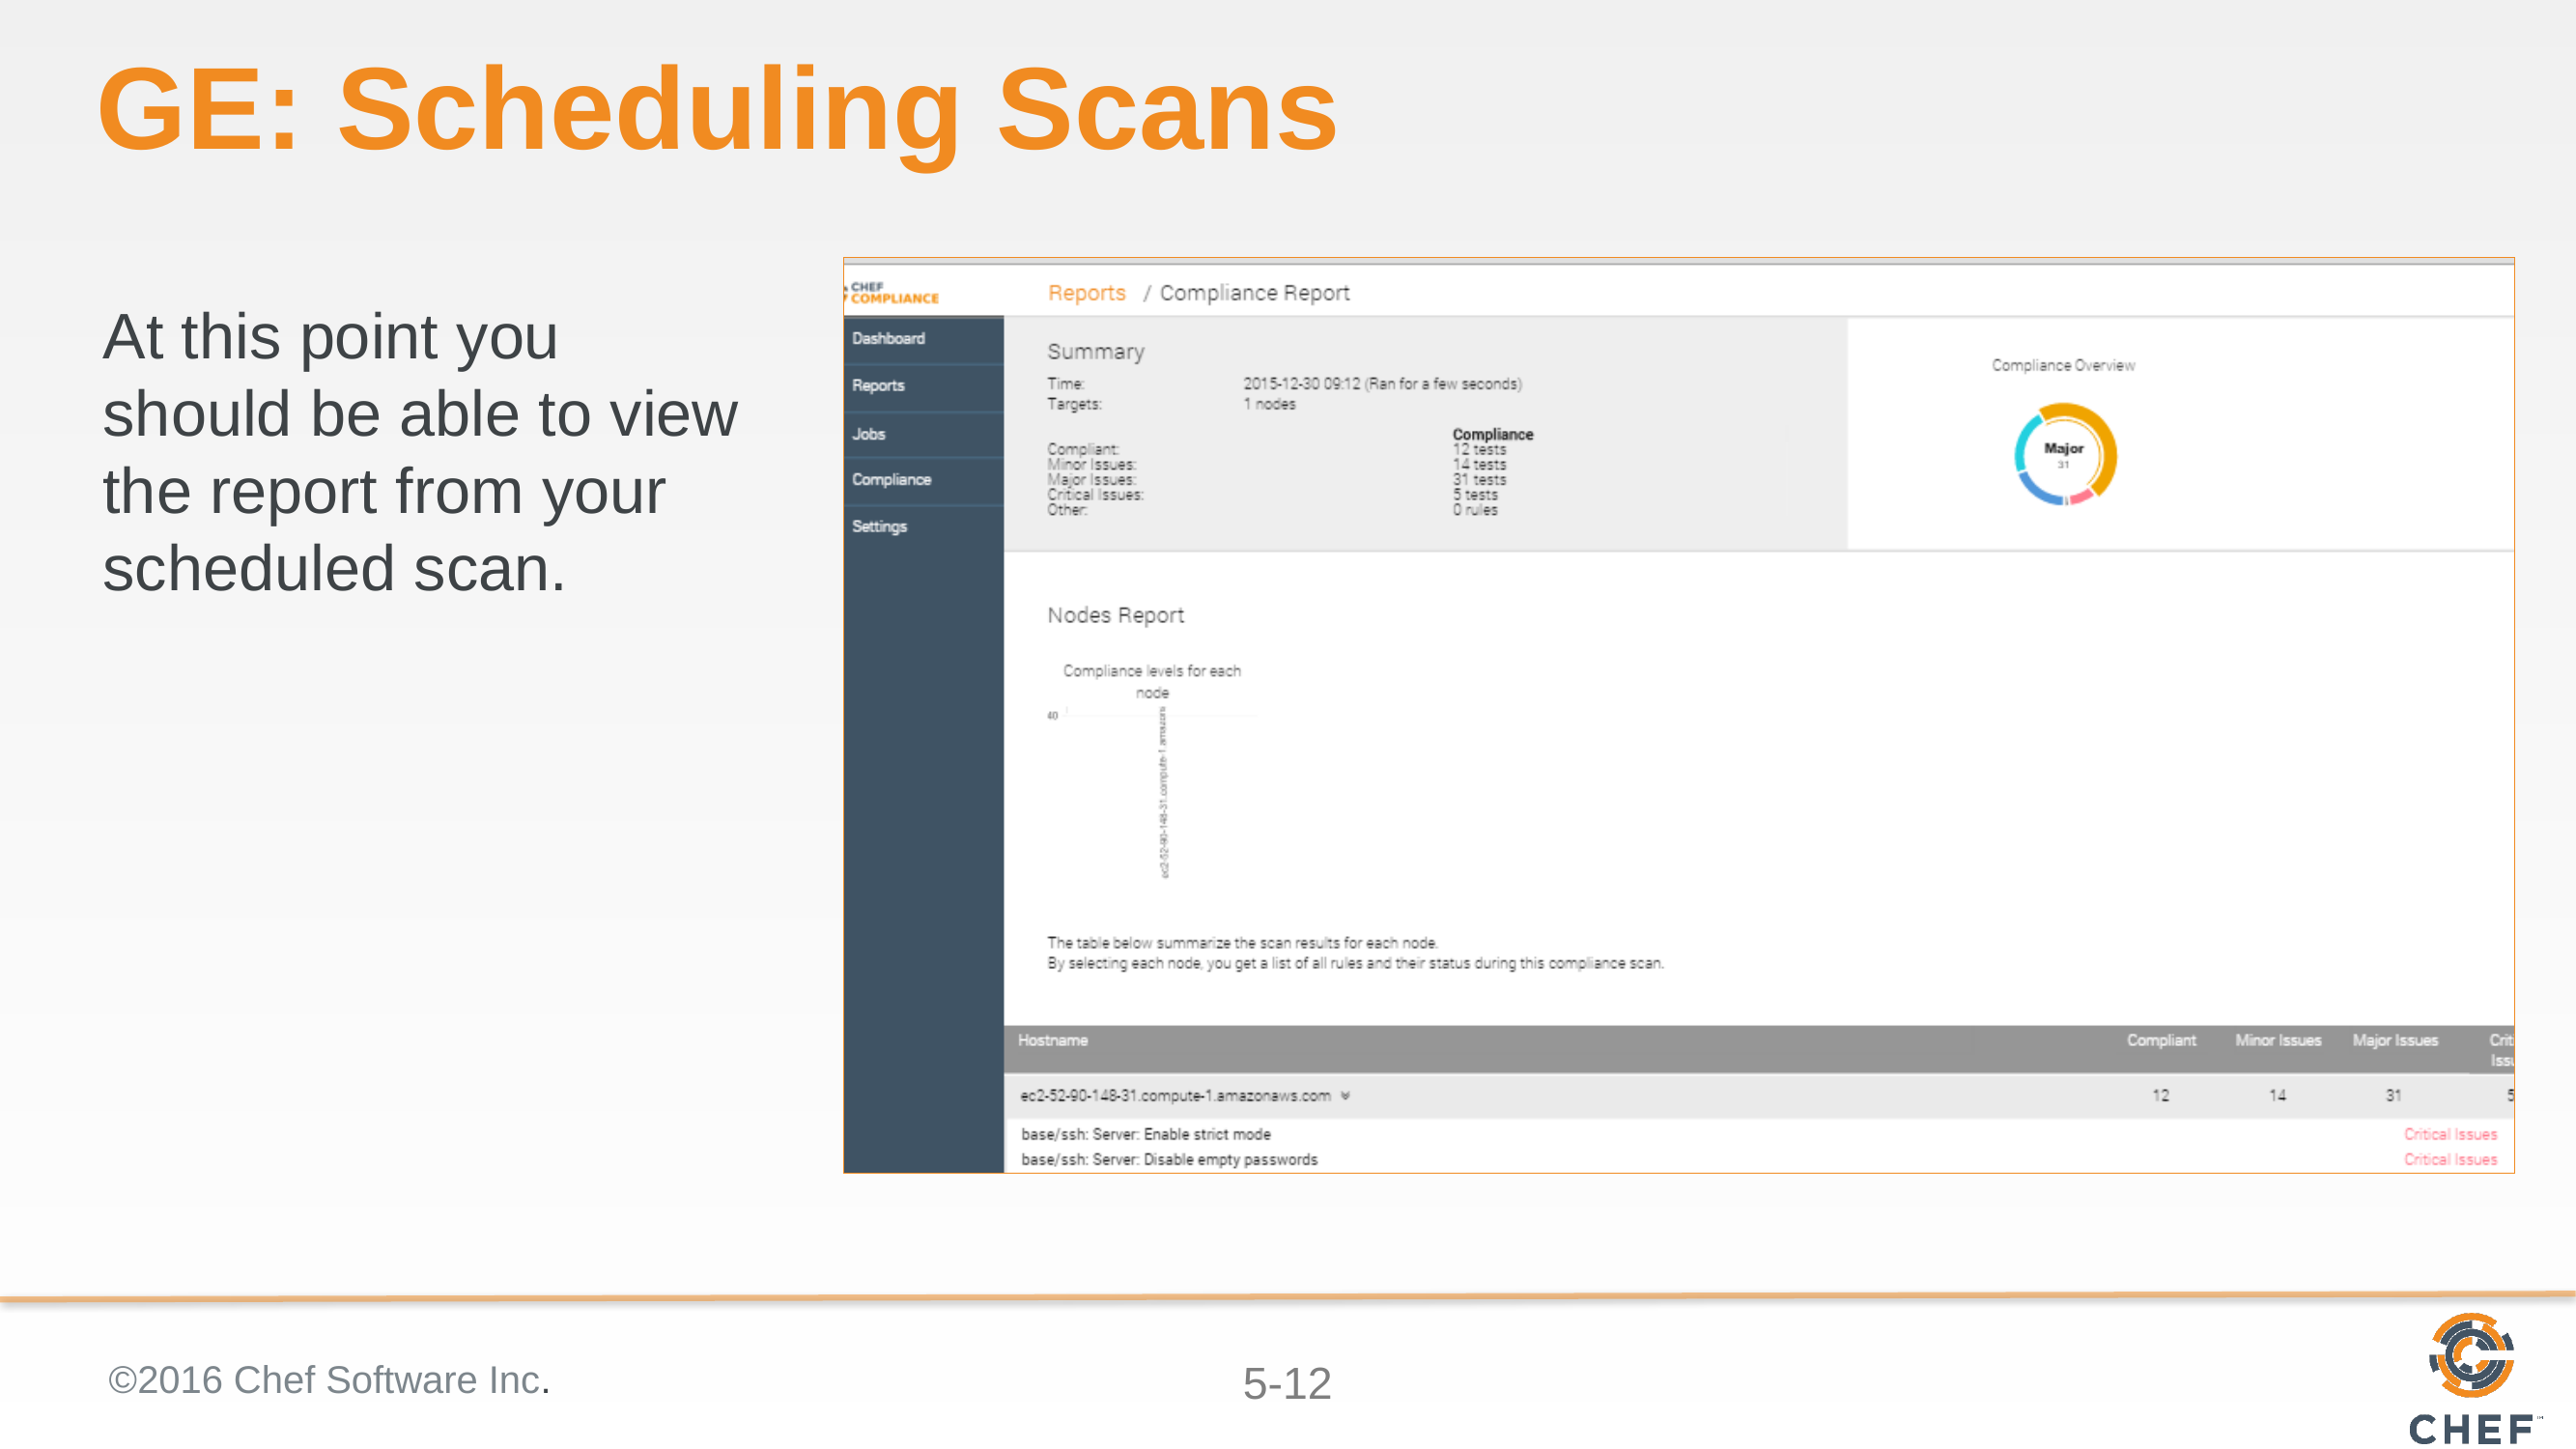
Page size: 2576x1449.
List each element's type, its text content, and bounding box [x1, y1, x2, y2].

list At this point you should be able to view the report from your scheduled scan. [102, 294, 766, 1142]
picture [2399, 1297, 2551, 1449]
picture [843, 256, 2516, 1174]
title GE: Scheduling Scans [96, 48, 2463, 180]
